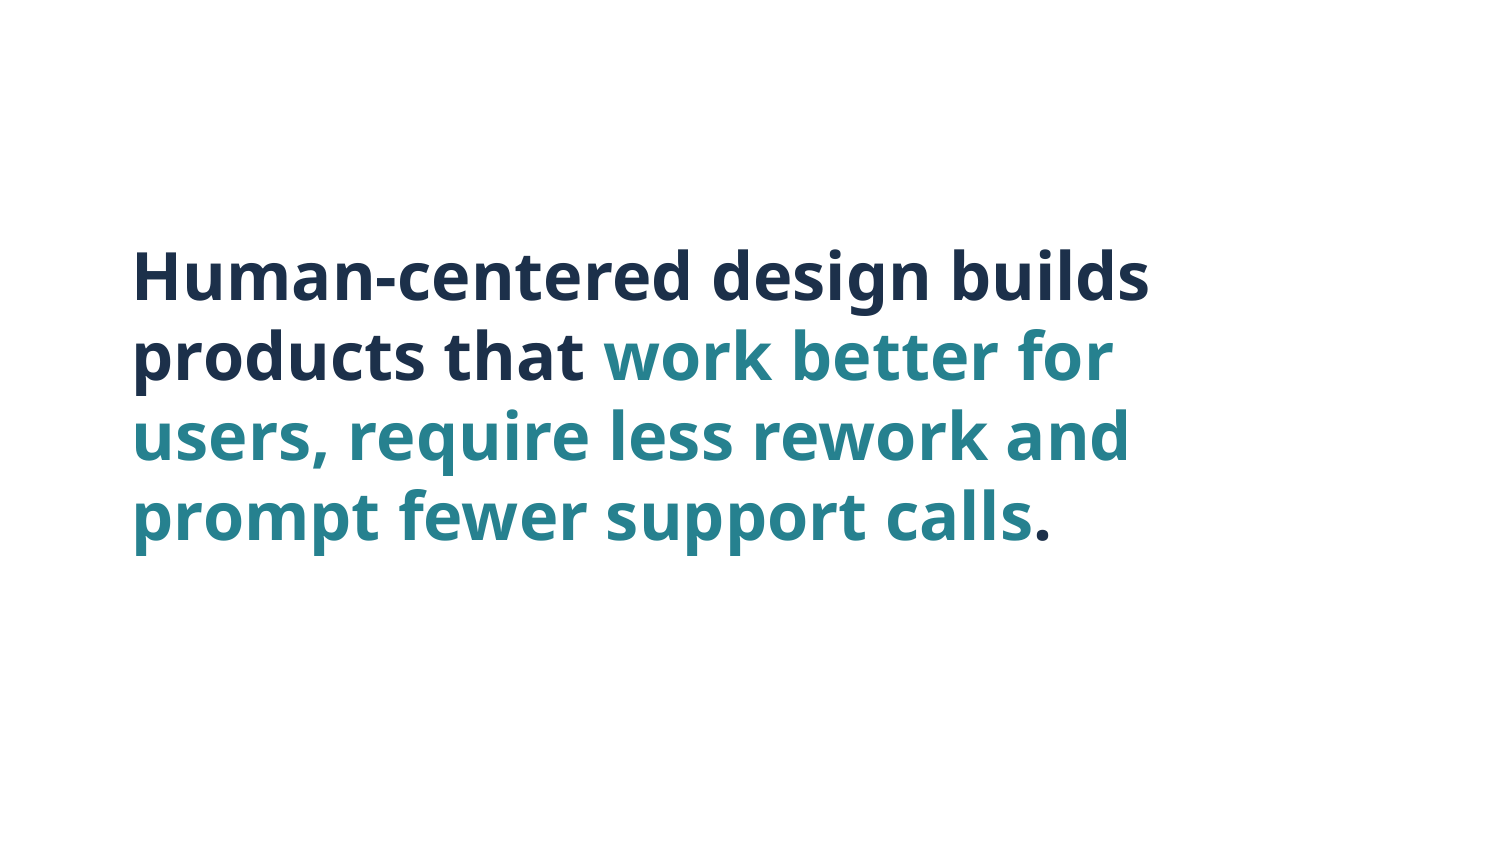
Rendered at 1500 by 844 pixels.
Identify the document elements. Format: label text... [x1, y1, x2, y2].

title Human-centered design builds products that work better for users, require less rework and prompt fewer support calls. [116, 87, 1329, 701]
